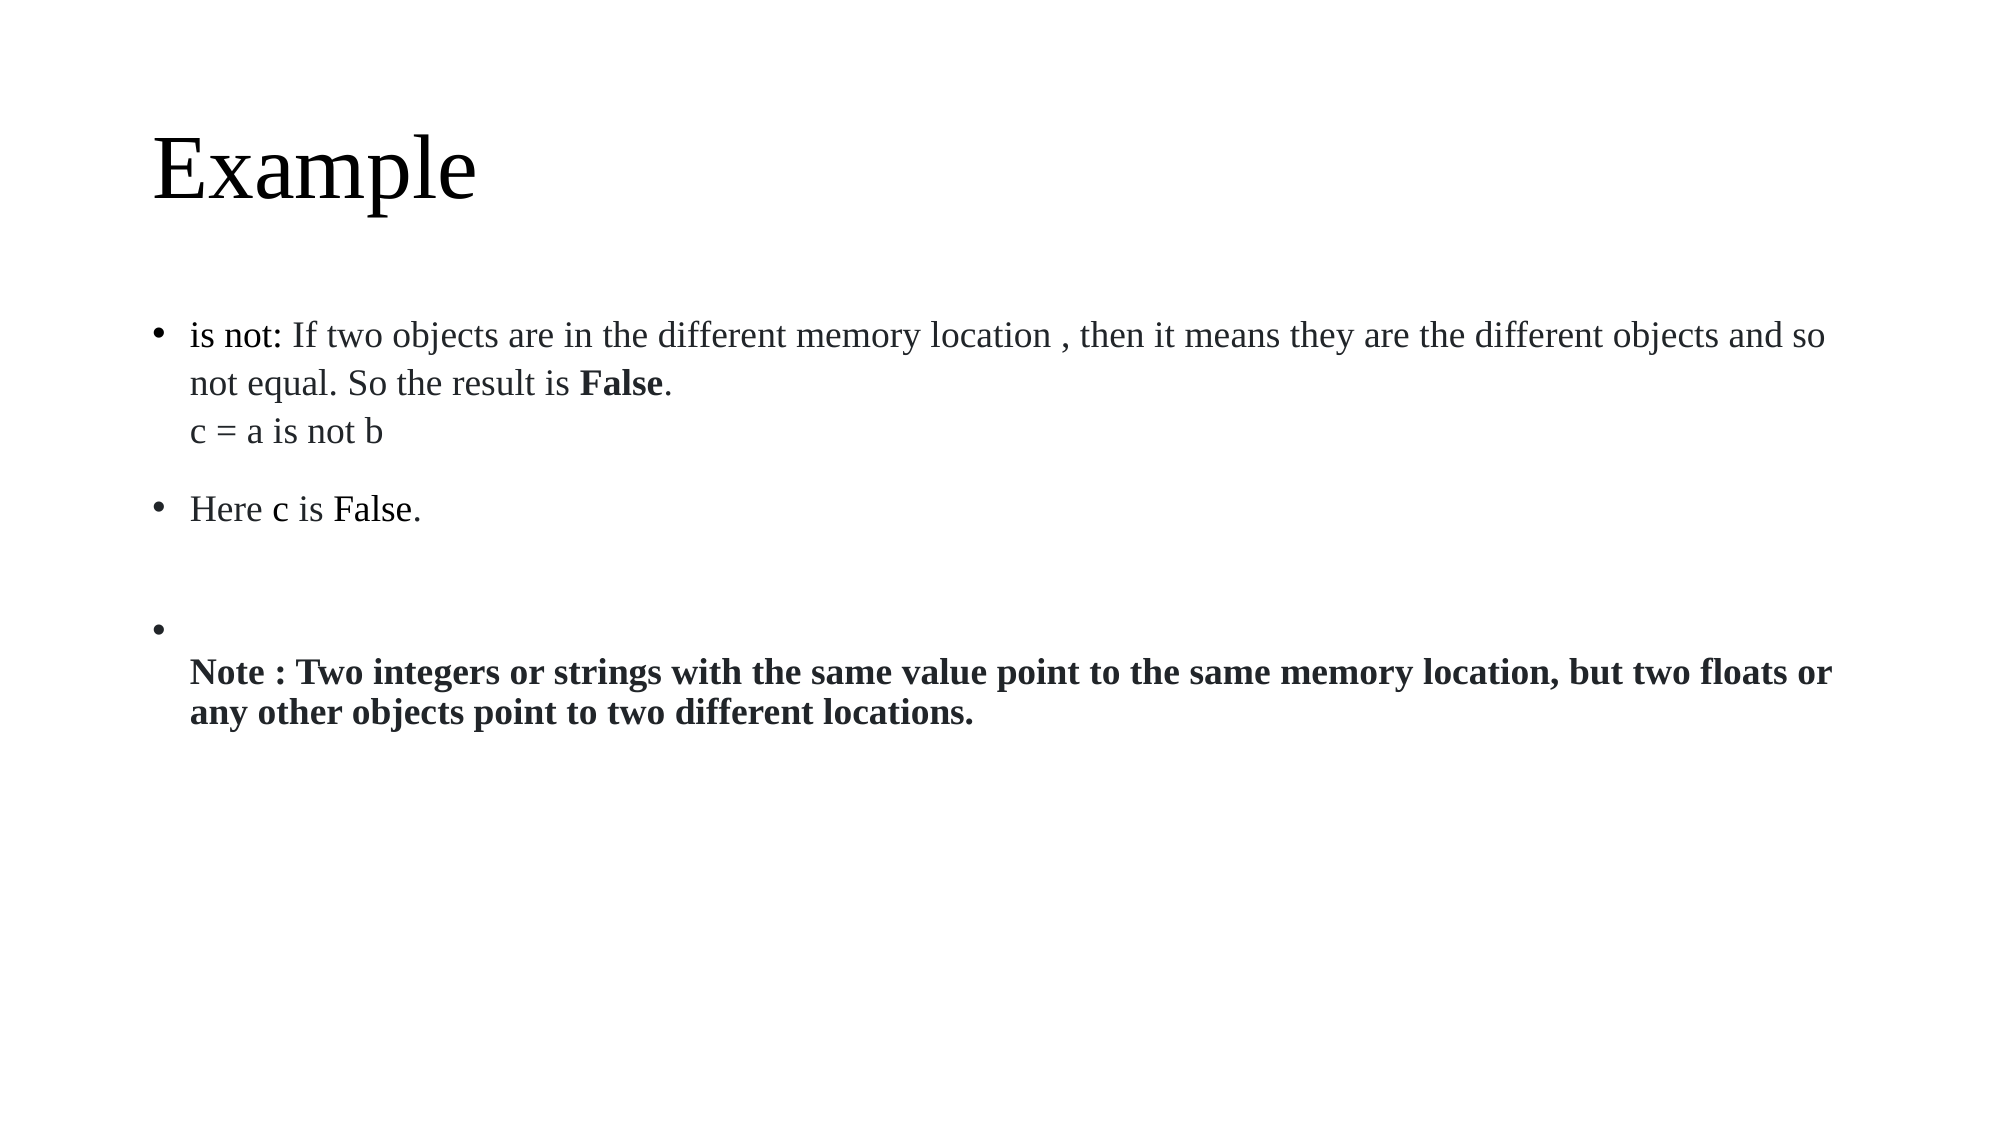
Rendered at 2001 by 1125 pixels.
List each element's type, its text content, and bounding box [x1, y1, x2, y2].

title Example [137, 59, 1863, 278]
list is not: If two objects are in the different memory location , then it means they are the different objects and so not equal. So the result is False. c = a is not b Here c is False. Note : Two integers or strings with the same value point to the same memory location, but two floats or any other objects point to two different locations. [137, 299, 1863, 1014]
